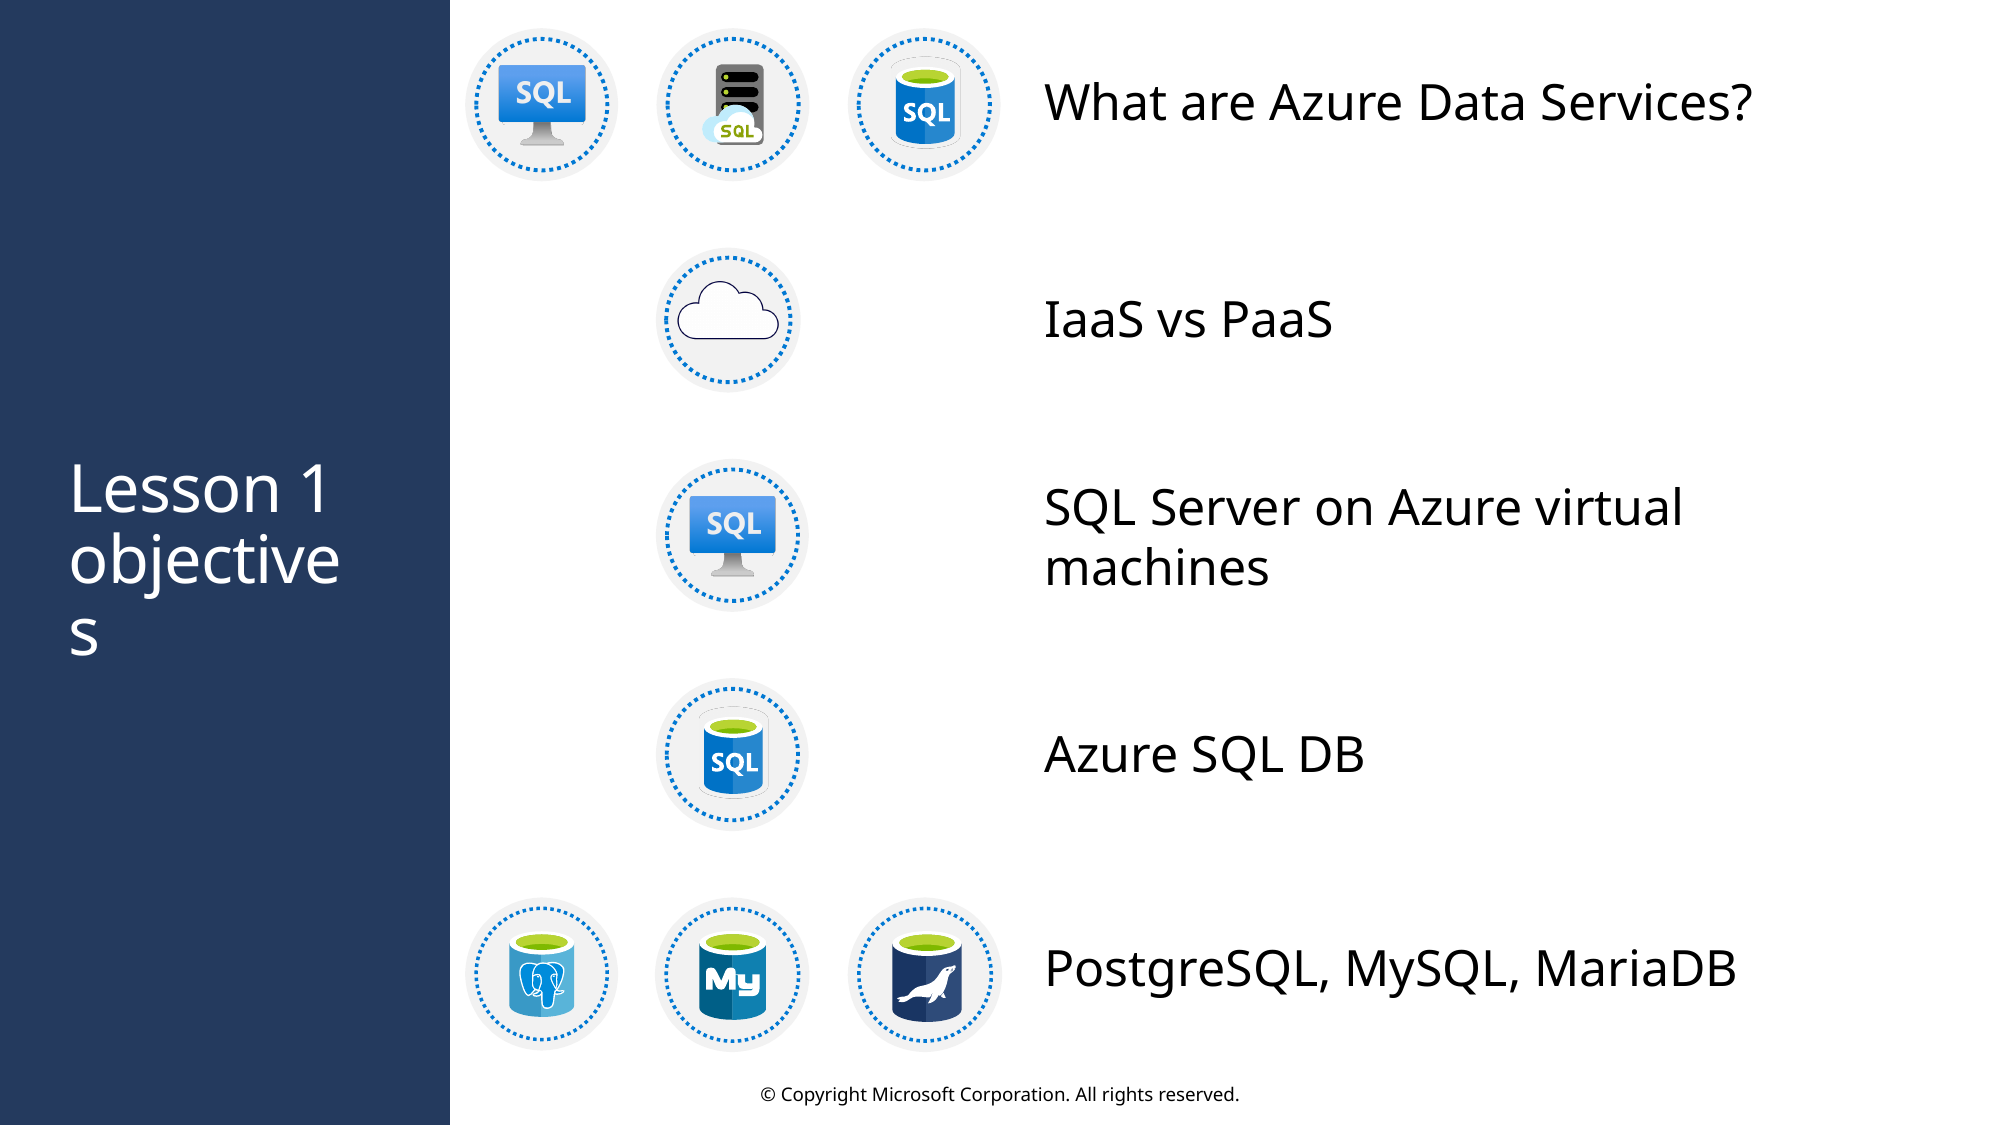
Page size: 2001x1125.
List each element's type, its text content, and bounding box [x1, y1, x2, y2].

picture [655, 458, 810, 613]
list IaaS vs PaaS [1044, 263, 1899, 373]
picture [656, 27, 810, 182]
list What are Azure Data Services? [1044, 45, 1899, 156]
picture [464, 27, 619, 182]
text_box Azure SQL DB [1044, 698, 1414, 808]
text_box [655, 247, 801, 393]
title Lesson 1 objectives [68, 506, 391, 619]
picture [655, 677, 809, 832]
picture [847, 896, 1003, 1053]
text_box PostgreSQL, MySQL, MariaDB [1044, 915, 1761, 1019]
picture [847, 27, 1001, 182]
picture [671, 253, 786, 368]
list SQL Server on Azure virtual machines [1044, 480, 1899, 590]
picture [654, 896, 810, 1053]
picture [464, 897, 619, 1051]
